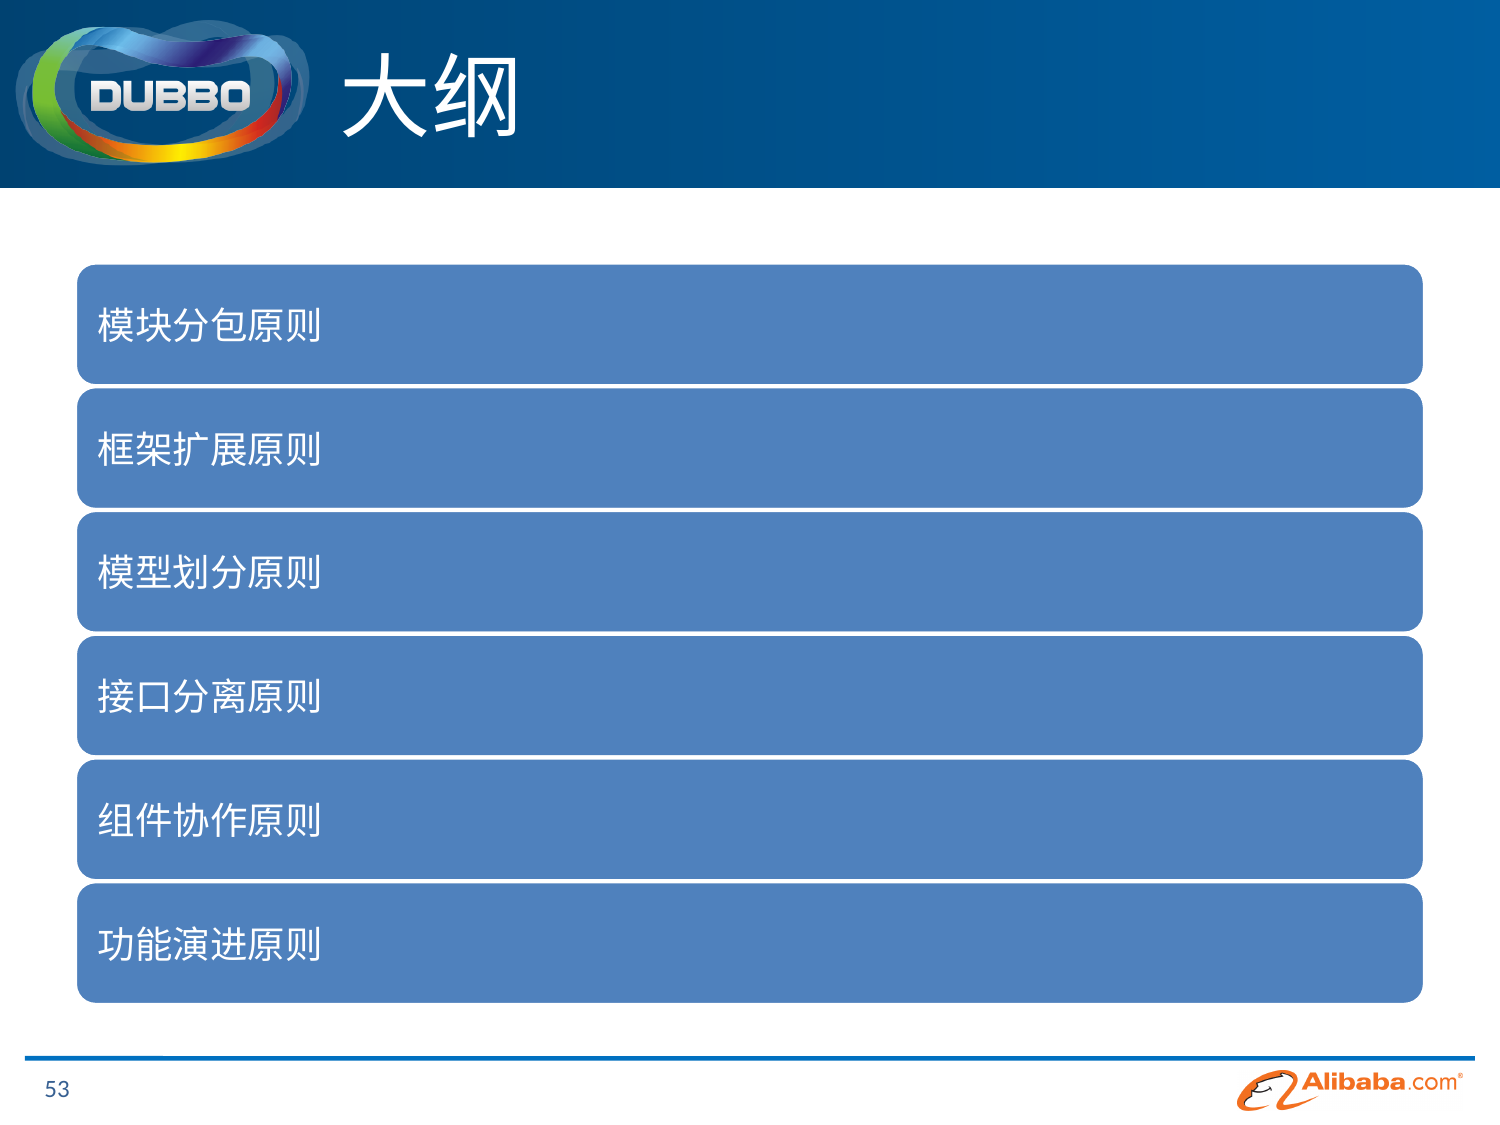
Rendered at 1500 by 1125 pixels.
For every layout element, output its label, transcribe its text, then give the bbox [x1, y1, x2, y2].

picture [11, 20, 313, 173]
picture [1237, 1070, 1463, 1111]
title 大纲 [324, 0, 1500, 188]
slide_number 53 [29, 1057, 195, 1118]
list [74, 262, 1426, 1006]
